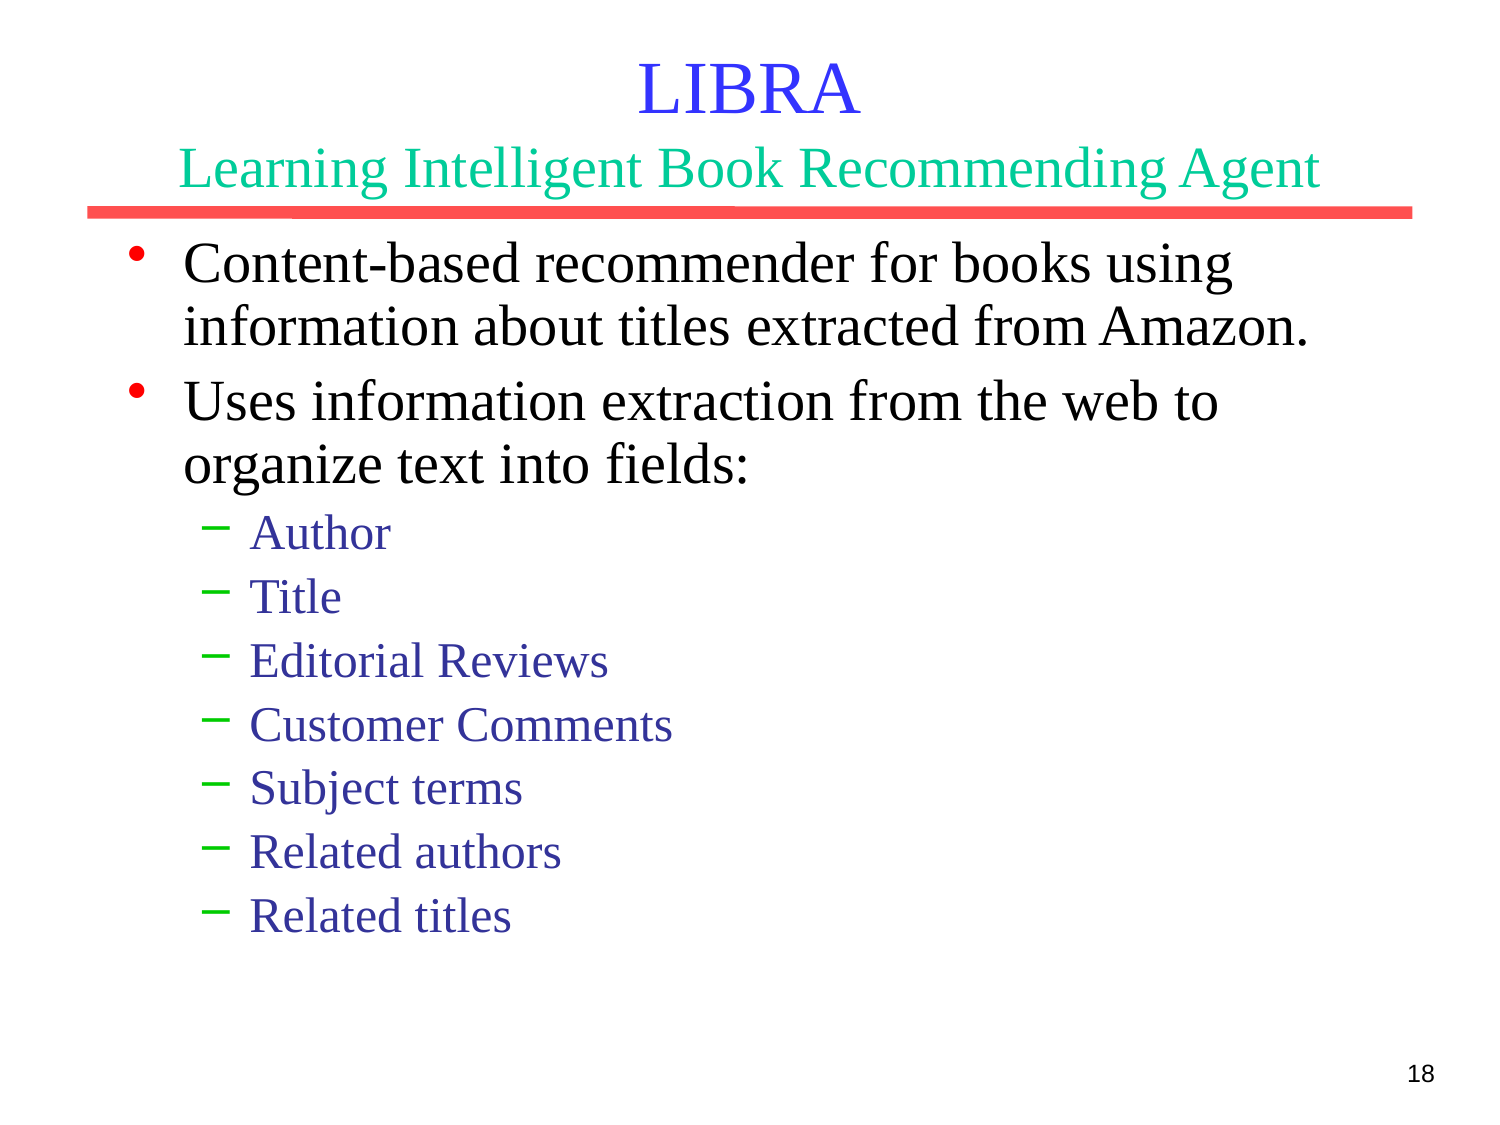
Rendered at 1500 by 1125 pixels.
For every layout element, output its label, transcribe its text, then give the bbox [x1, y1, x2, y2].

title LIBRA Learning Intelligent Book Recommending Agent [112, 37, 1388, 200]
list Content-based recommender for books using information about titles extracted from Amazon. Uses information extraction from the web to organize text into fields: Author Title Editorial Reviews Customer Comments Subject terms Related authors Related titles [112, 224, 1388, 994]
slide_number 18 [1137, 1049, 1451, 1125]
